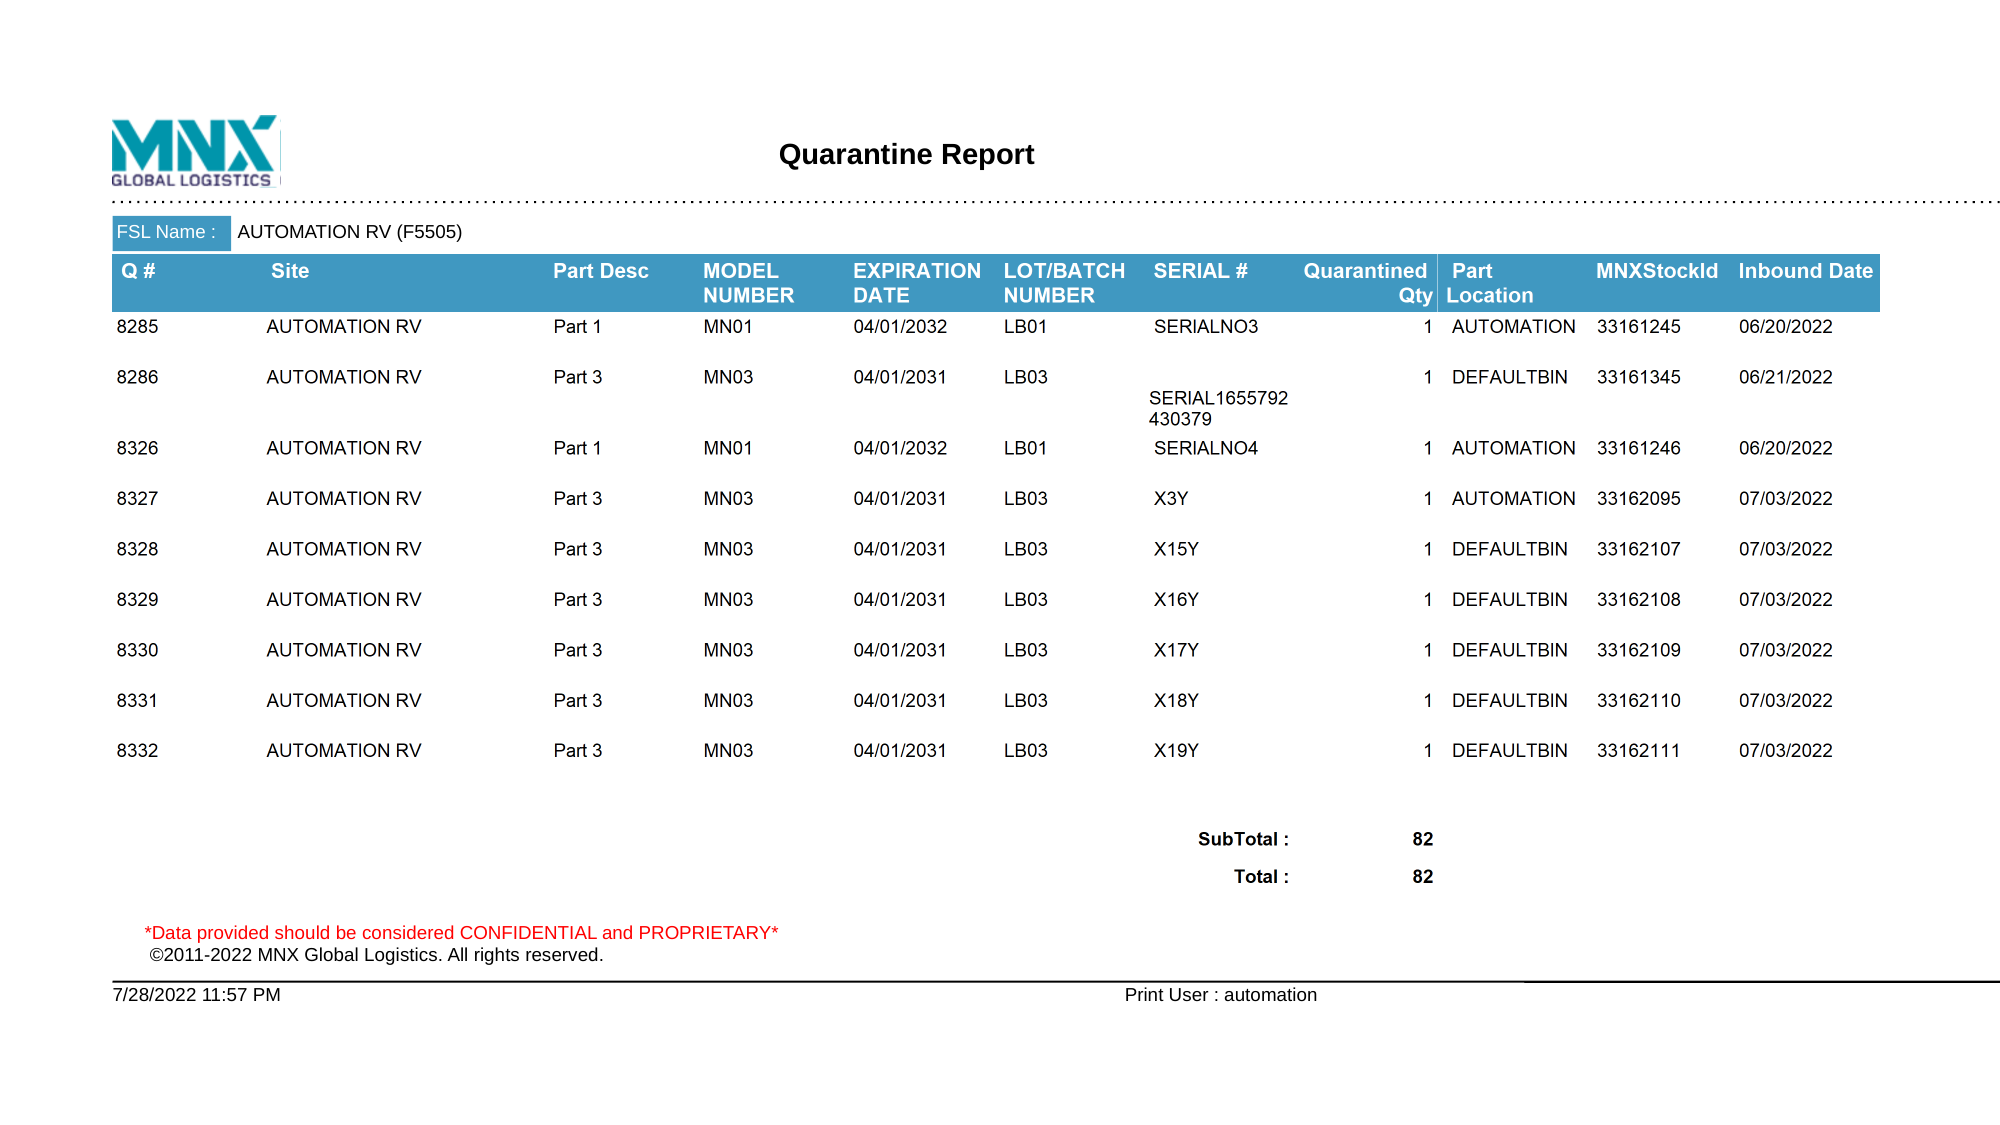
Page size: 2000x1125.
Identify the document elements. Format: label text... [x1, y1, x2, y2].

text_box *Data provided should be considered CONFIDENTIAL and PROPRIETARY* [144, 920, 1158, 942]
picture [112, 115, 323, 188]
text_box Quarantine Report [562, 131, 1252, 173]
picture [112, 254, 1880, 899]
text_box AUTOMATION RV (F5505) [233, 215, 669, 252]
text_box ©2011-2022 MNX Global Logistics. All rights reserved. [144, 942, 1158, 964]
text_box Print User : automation [1055, 983, 1387, 1013]
text_box FSL Name : [112, 215, 232, 252]
text_box 7/28/2022 11:57 PM [112, 983, 343, 1013]
